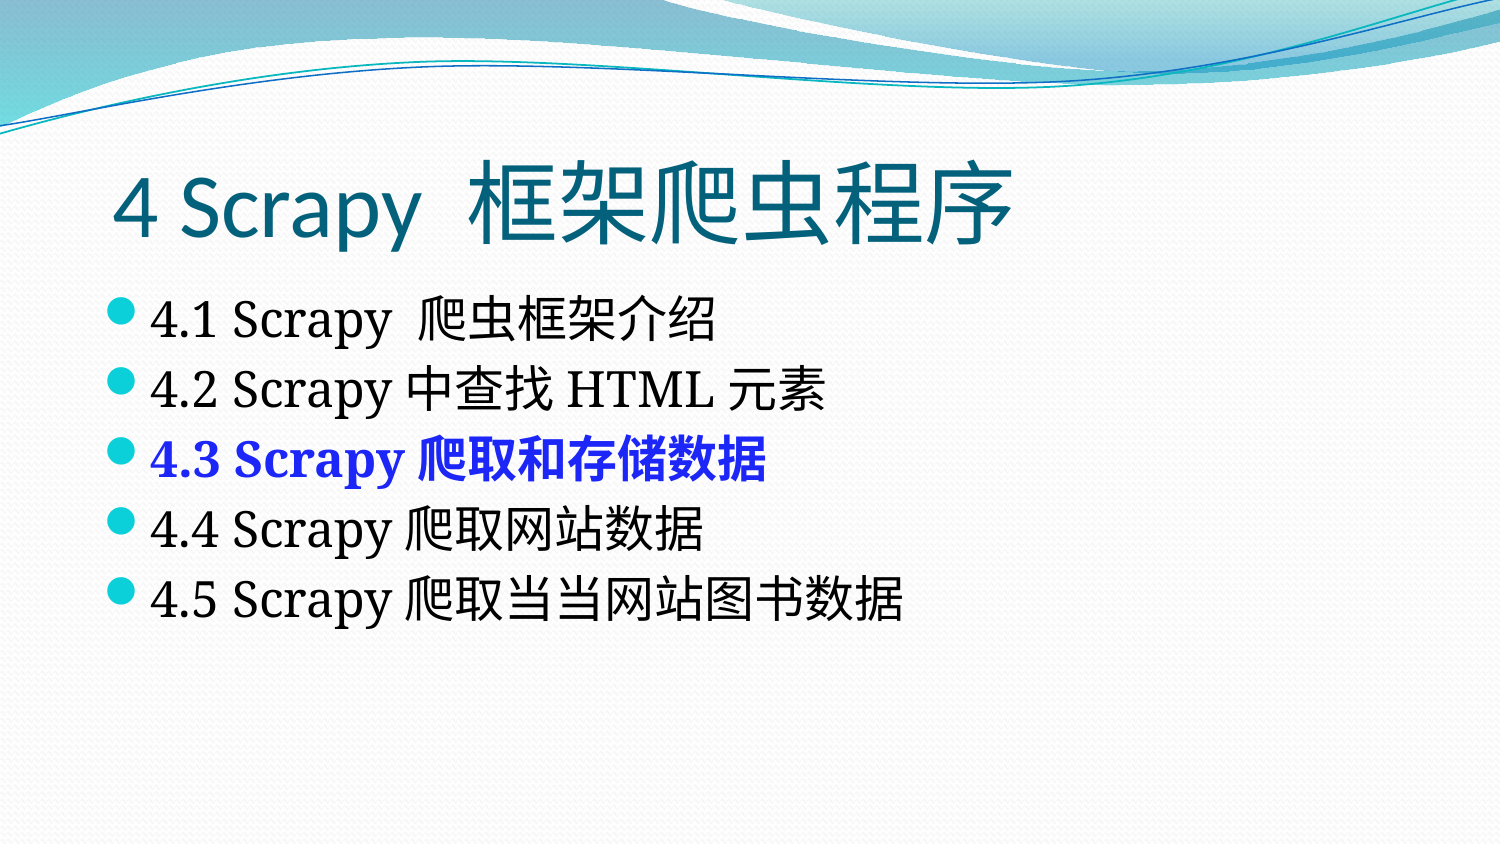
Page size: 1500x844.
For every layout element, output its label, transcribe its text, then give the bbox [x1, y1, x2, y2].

title 4 Scrapy 框架爬虫程序 [112, 114, 1475, 256]
list 4.1 Scrapy 爬虫框架介绍 4.2 Scrapy中查找HTML元素 4.3 Scrapy爬取和存储数据 4.4 Scrapy爬取网站数据 4.5 Scrapy爬取当当网站图书数据 [88, 280, 1364, 712]
